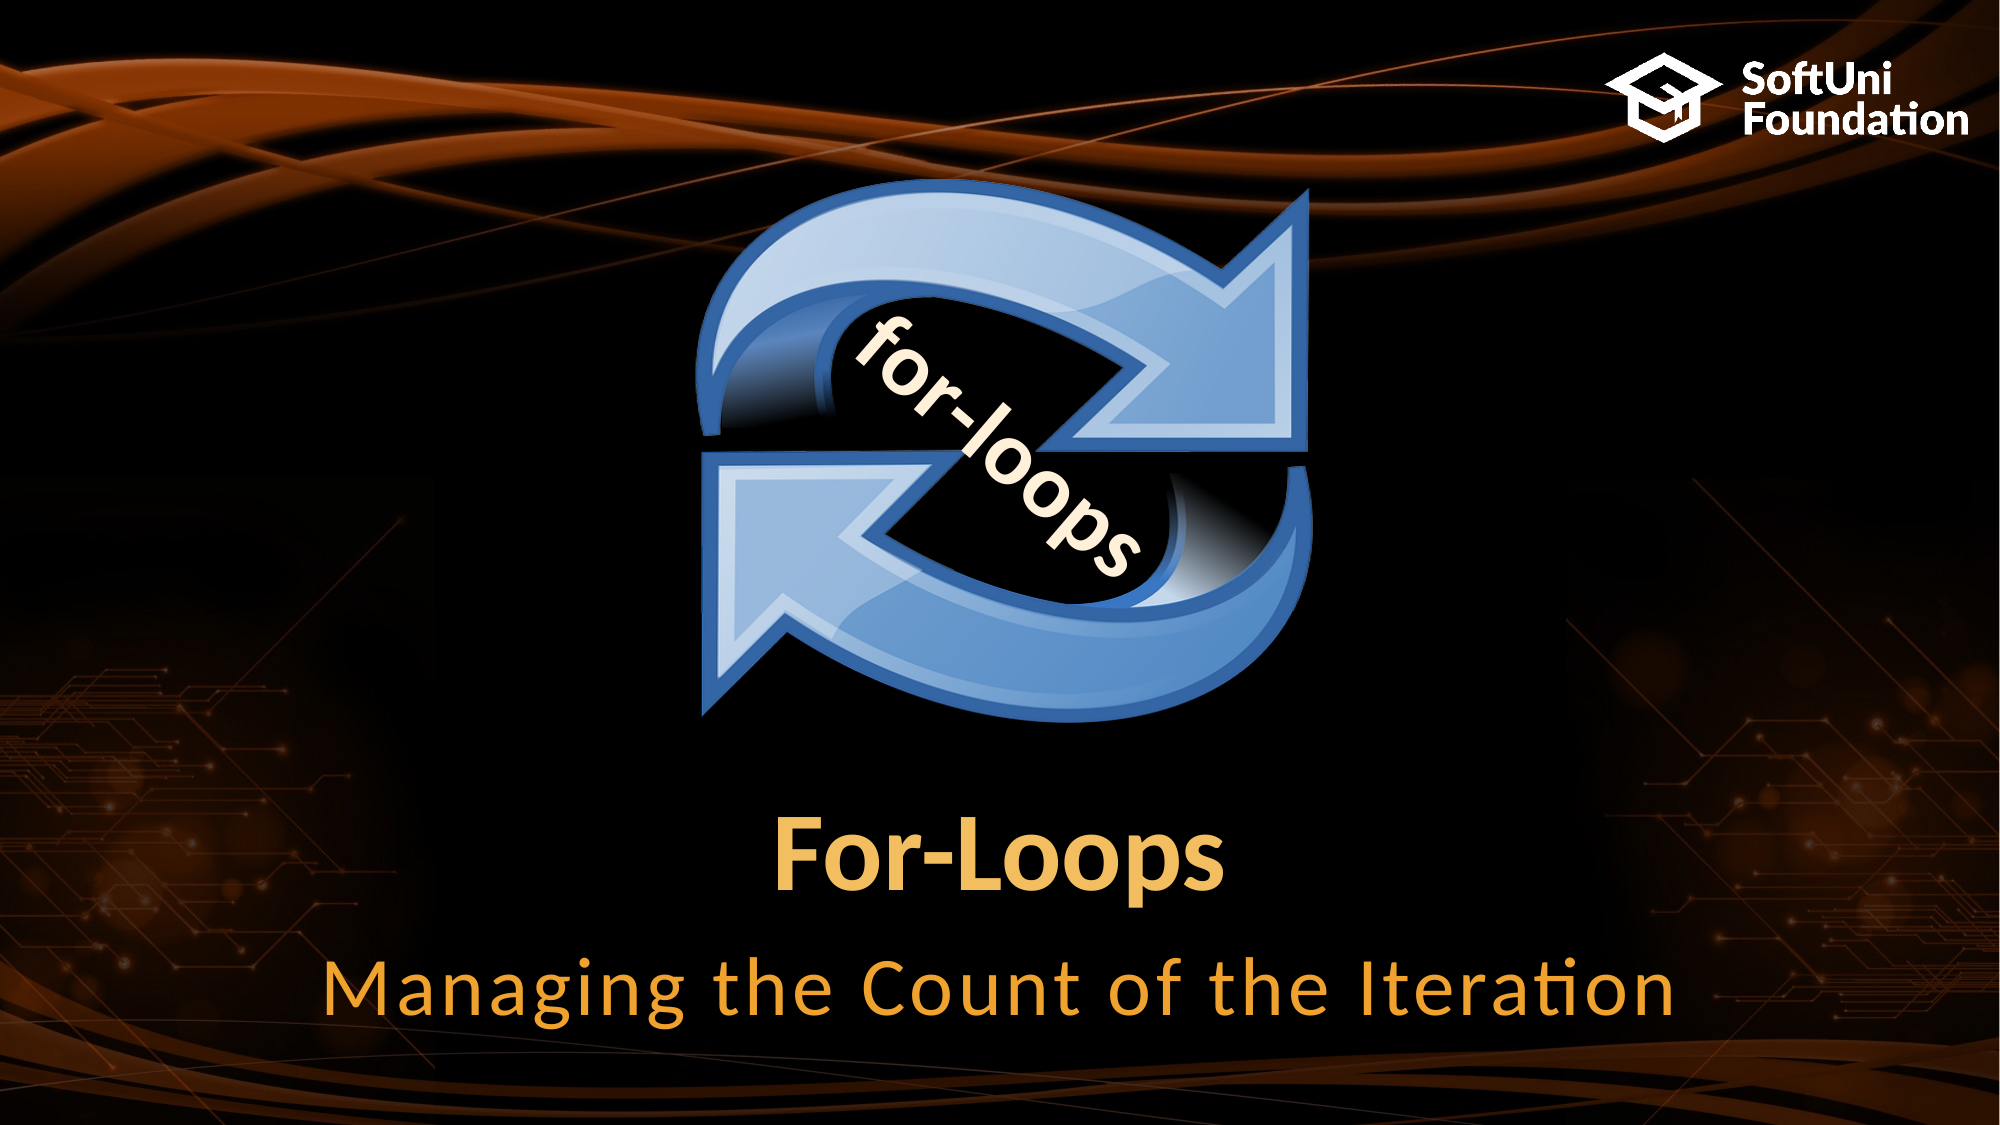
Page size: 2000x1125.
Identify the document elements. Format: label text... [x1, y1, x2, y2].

list Managing the Count of the Iteration [193, 921, 1807, 1035]
title For-Loops [193, 793, 1807, 921]
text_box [617, 179, 1382, 803]
picture [0, 0, 2000, 1125]
